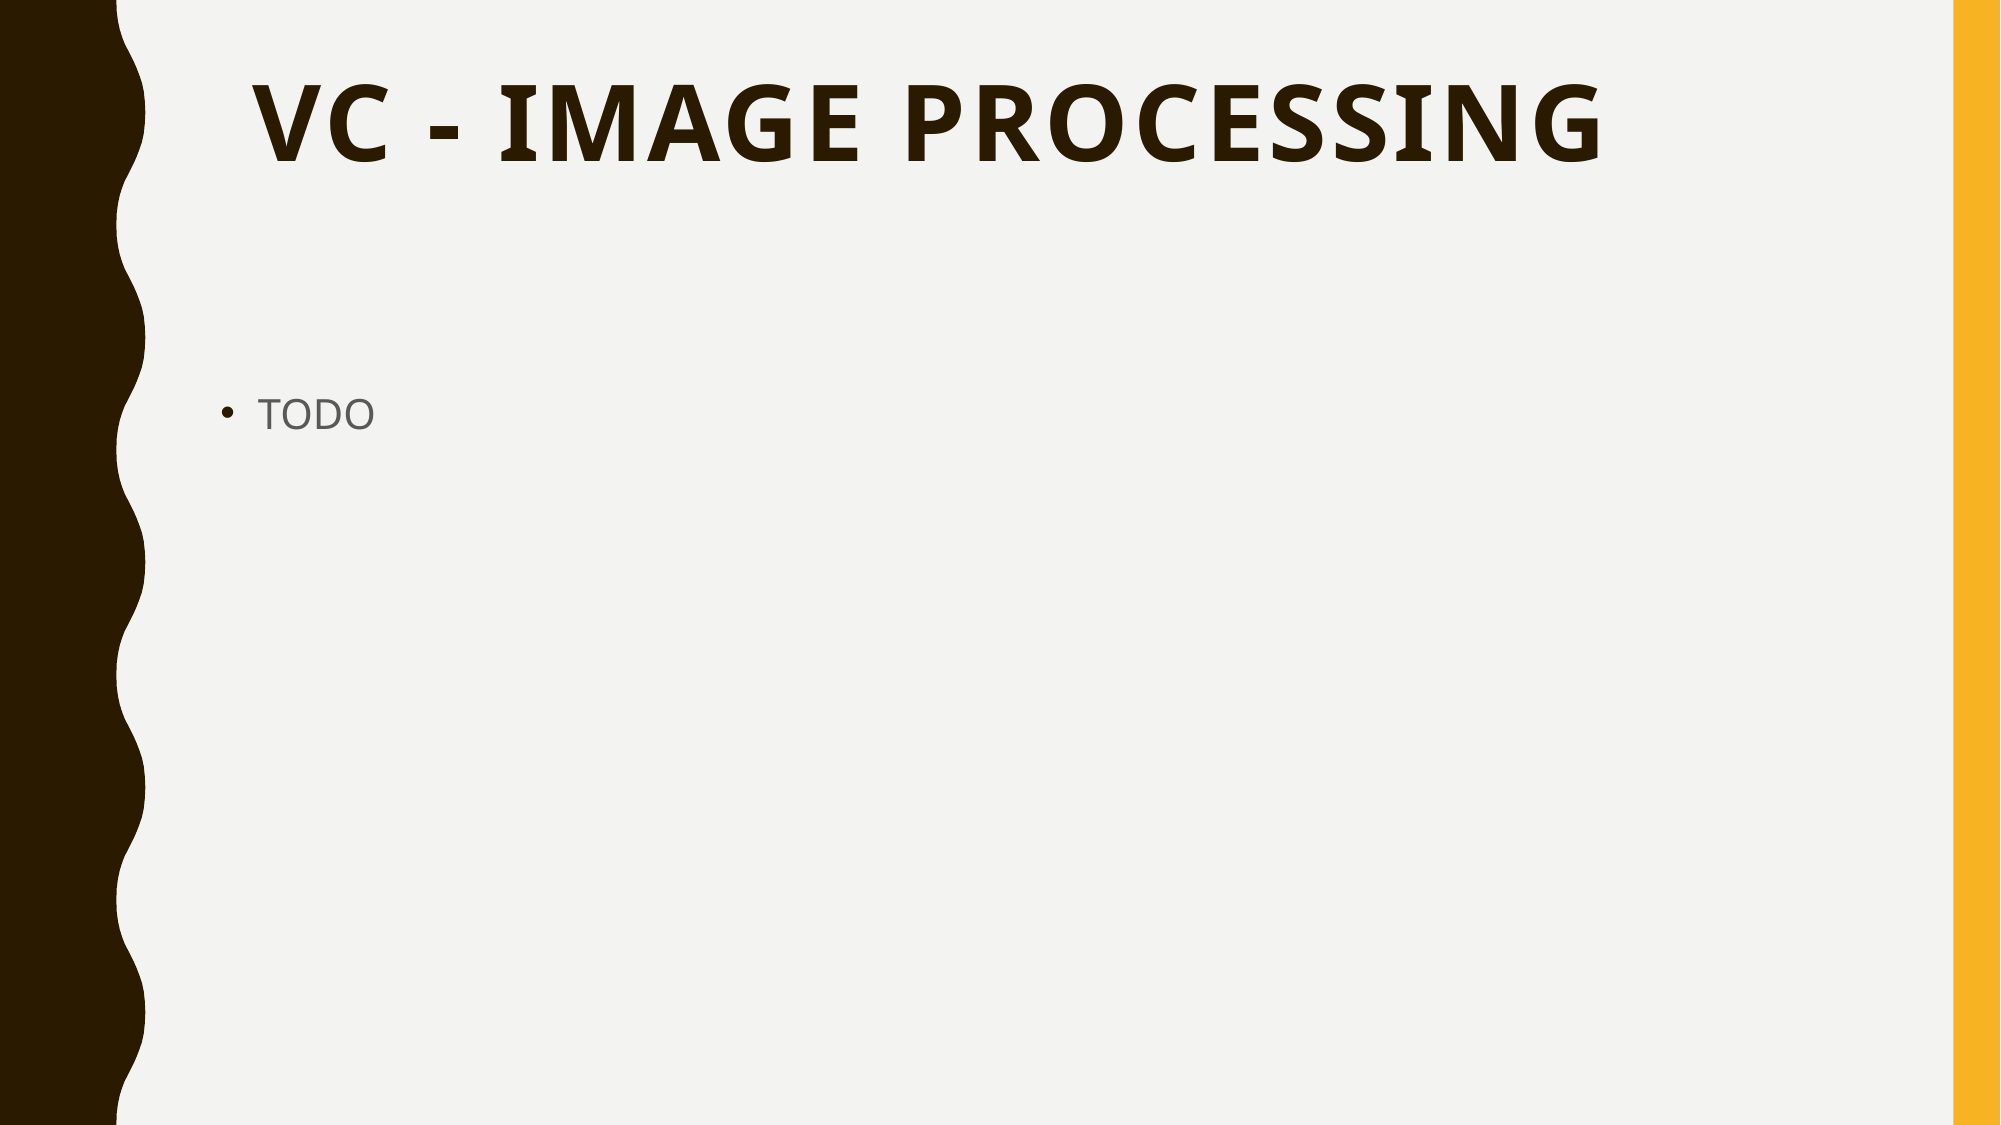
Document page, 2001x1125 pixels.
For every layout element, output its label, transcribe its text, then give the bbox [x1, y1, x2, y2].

list TODO [205, 375, 1875, 965]
title VC - Image processing [205, 62, 1875, 308]
